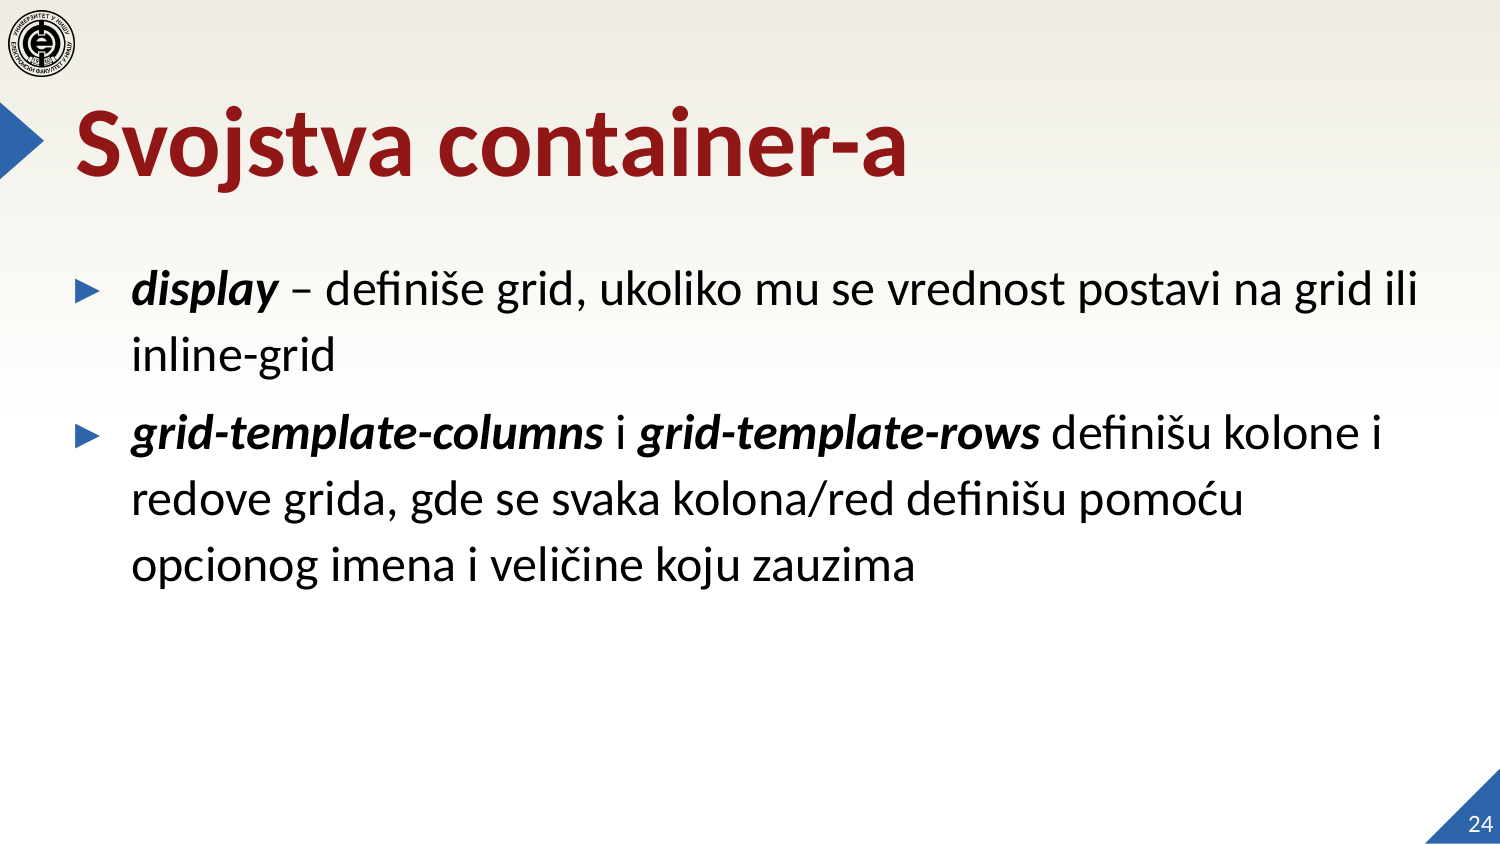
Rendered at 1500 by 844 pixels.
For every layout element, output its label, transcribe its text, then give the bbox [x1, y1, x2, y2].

slide_number 24 [1418, 760, 1494, 838]
picture [8, 10, 75, 77]
list display – definiše grid, ukoliko mu se vrednost postavi na grid ili inline-grid grid-template-columns i grid-template-rows definišu kolone i redove grida, gde se svaka kolona/red definišu pomoću opcionog imena i veličine koju zauzima [56, 249, 1444, 698]
title Svojstva container-a [75, 99, 1477, 213]
